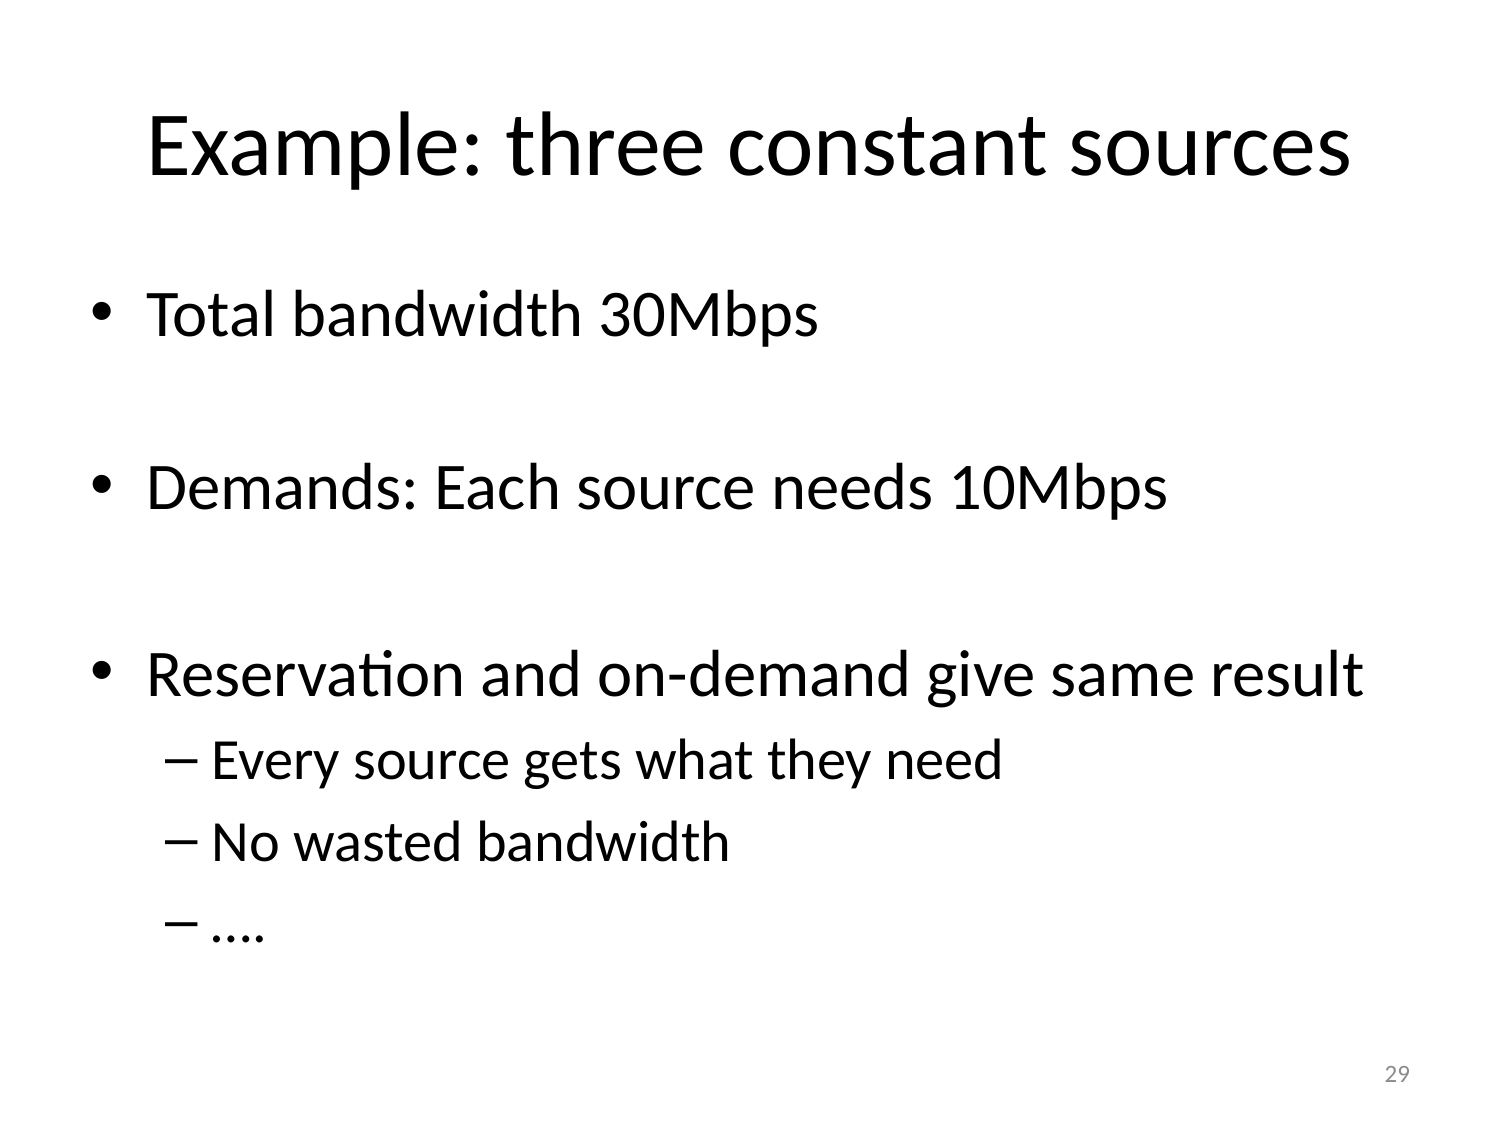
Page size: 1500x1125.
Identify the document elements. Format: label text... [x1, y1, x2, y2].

title Example: three constant sources [75, 45, 1425, 233]
slide_number 29 [1074, 1042, 1425, 1103]
list Total bandwidth 30Mbps Demands: Each source needs 10Mbps Reservation and on-demand give same result Every source gets what they need No wasted bandwidth …. [75, 262, 1425, 1005]
